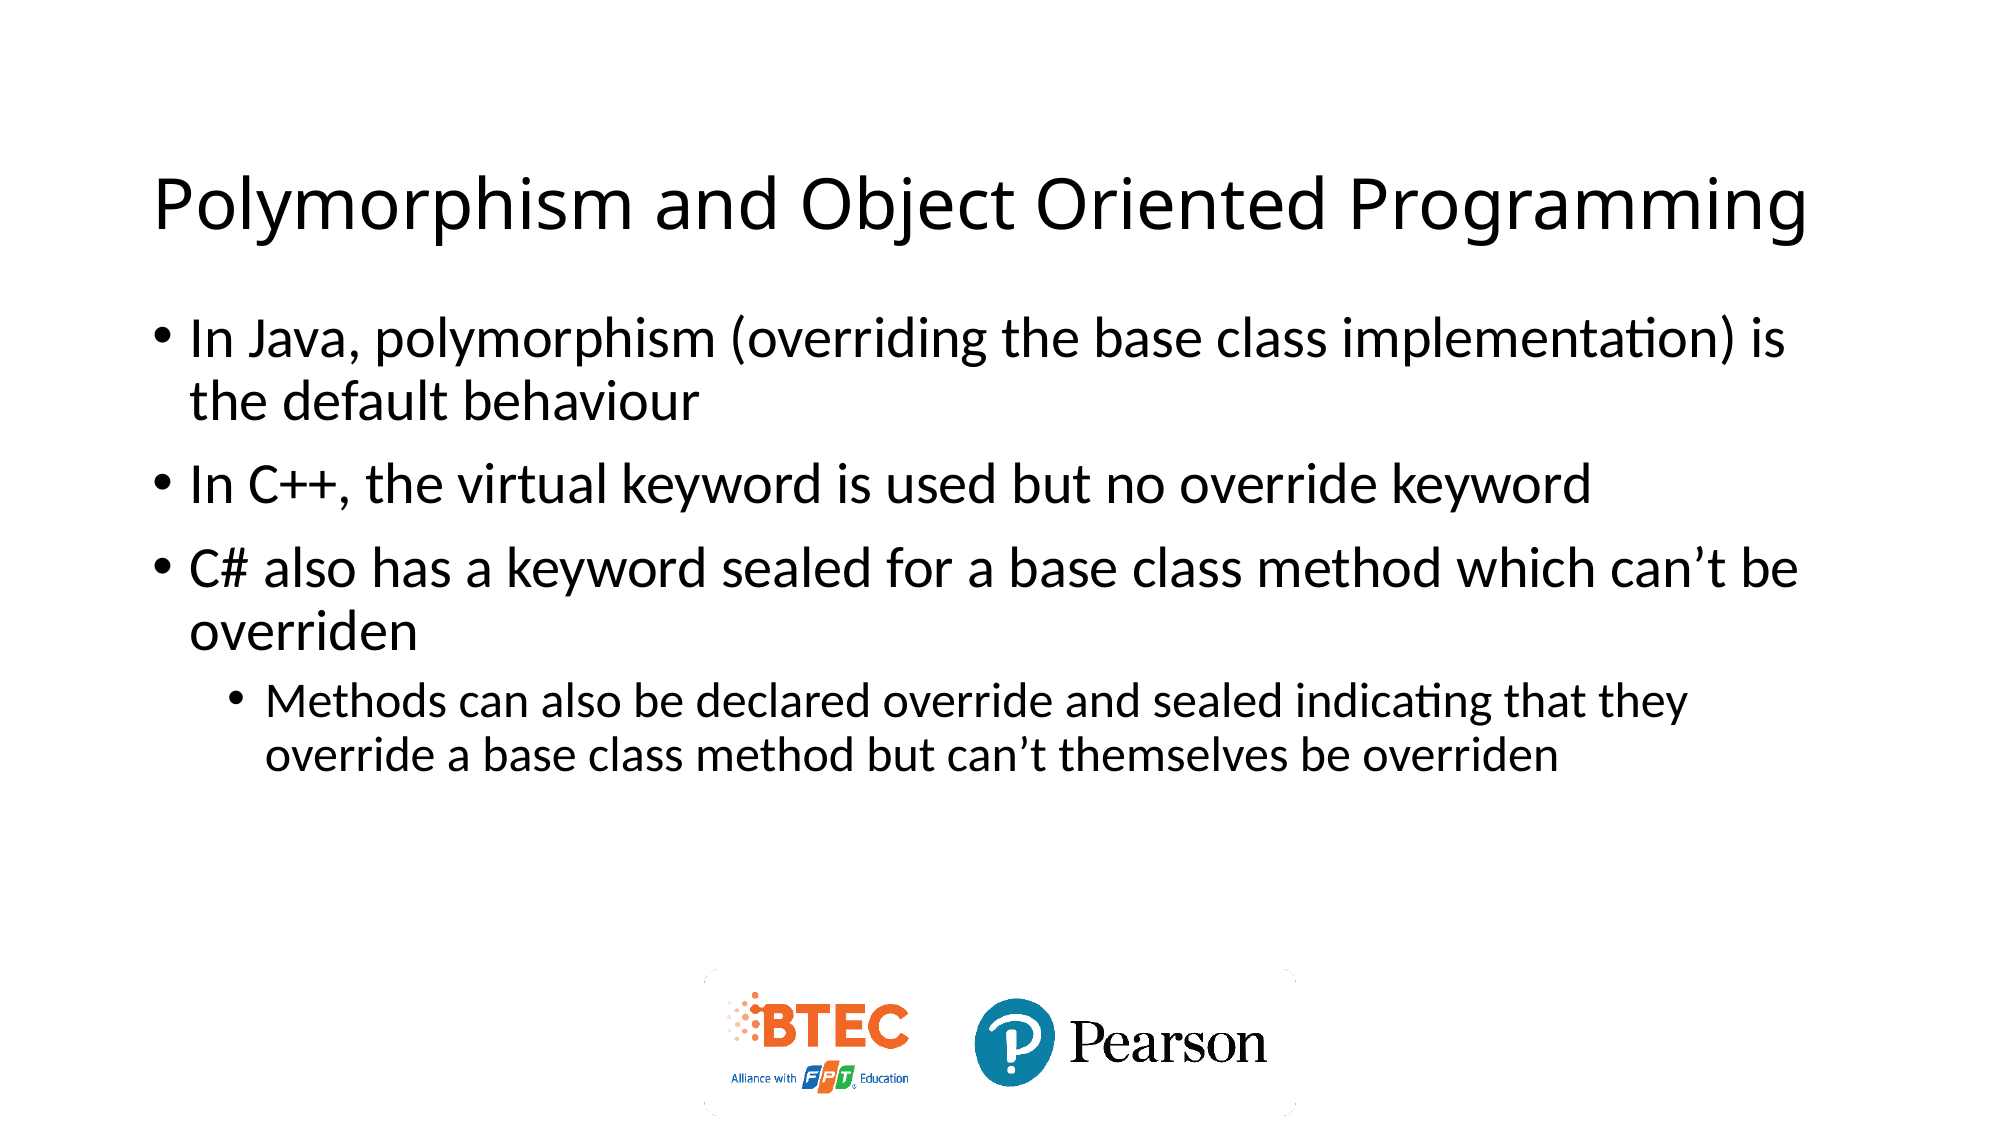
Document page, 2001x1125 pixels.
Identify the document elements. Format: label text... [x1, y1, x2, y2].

picture [691, 1014, 1309, 1125]
list In Java, polymorphism (overriding the base class implementation) is the default behaviour In C++, the virtual keyword is used but no override keyword C# also has a keyword sealed for a base class method which can’t be overriden Methods can also be declared override and sealed indicating that they override a base class method but can’t themselves be overriden [137, 299, 1863, 1014]
title Polymorphism and Object Oriented Programming [137, 59, 1863, 278]
picture [990, 1015, 1040, 1062]
